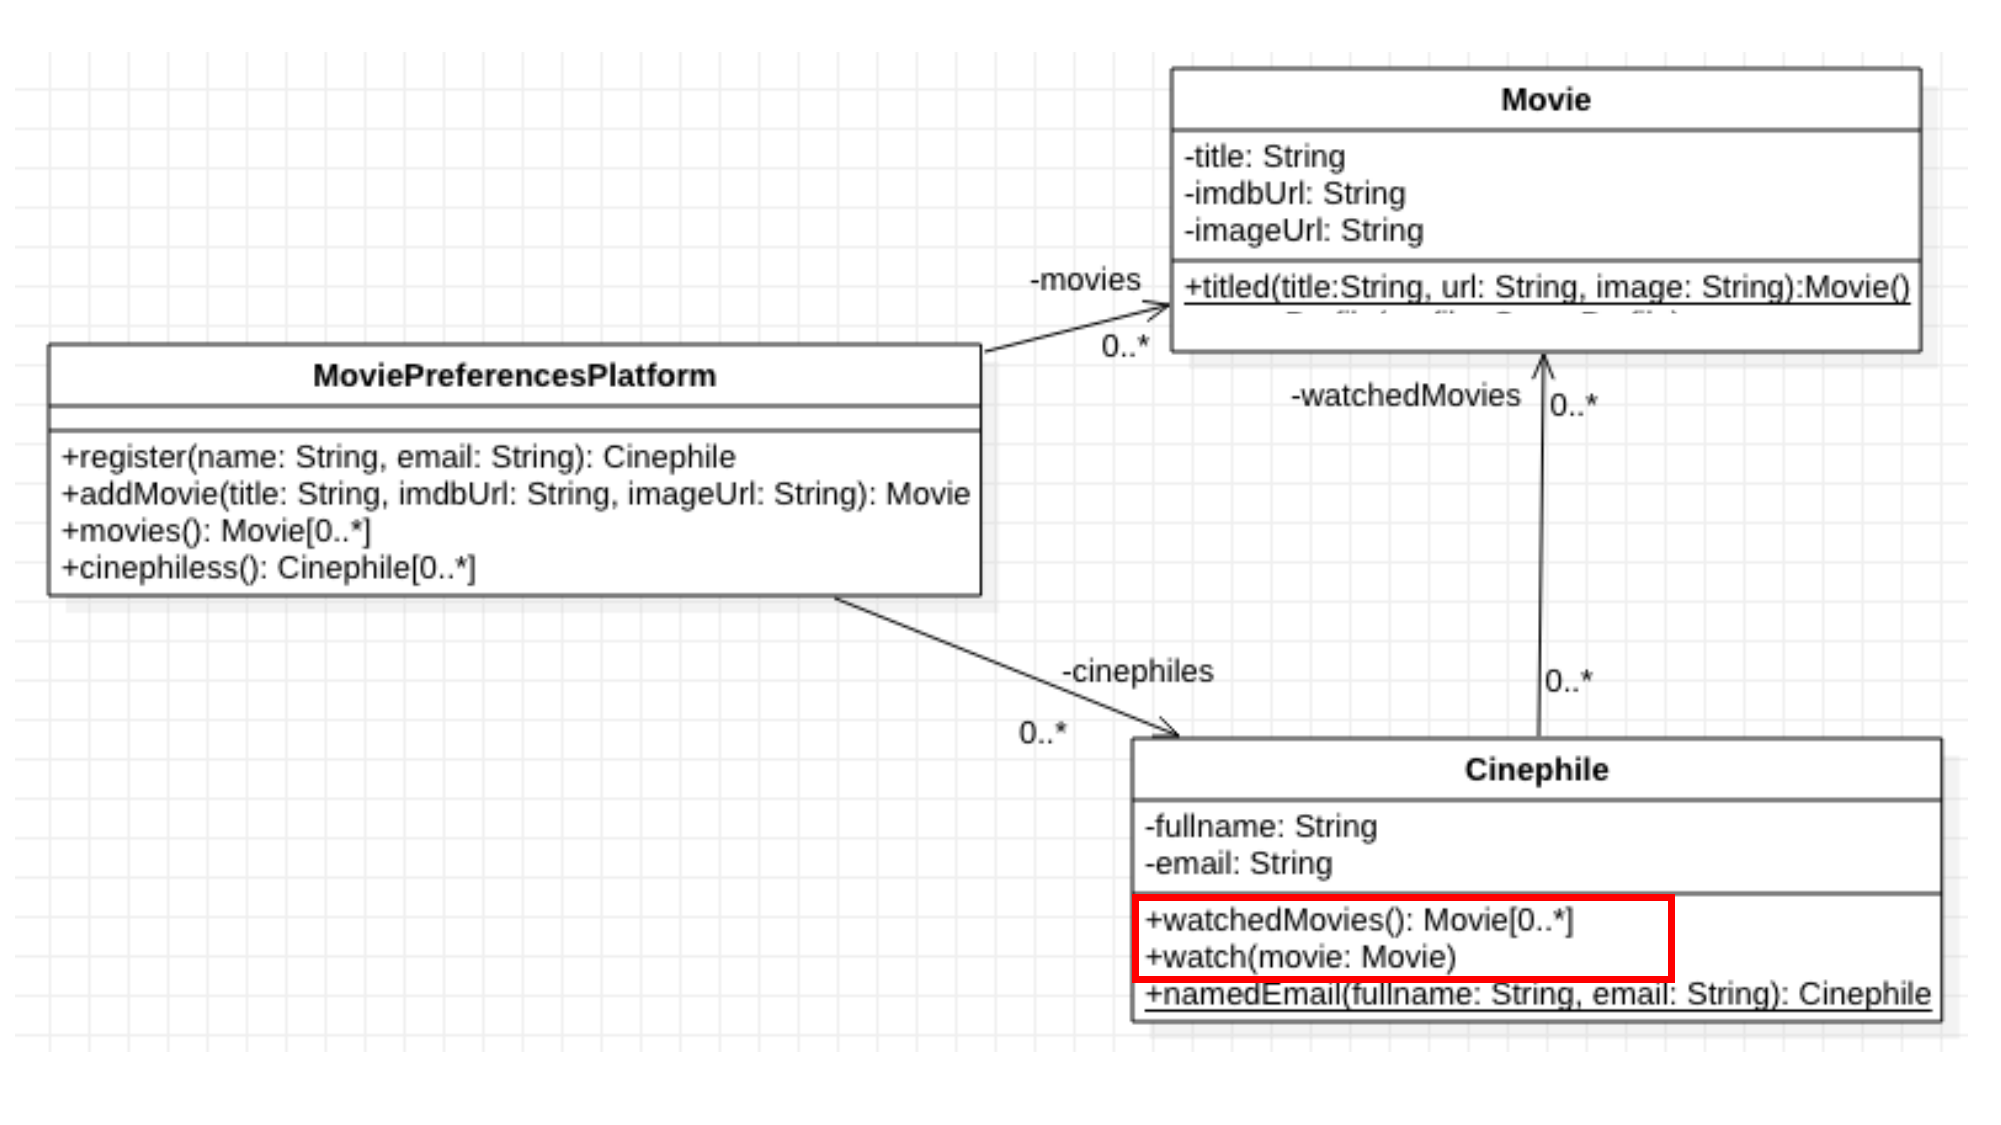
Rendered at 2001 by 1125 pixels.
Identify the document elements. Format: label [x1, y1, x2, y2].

picture [15, 52, 1968, 1052]
